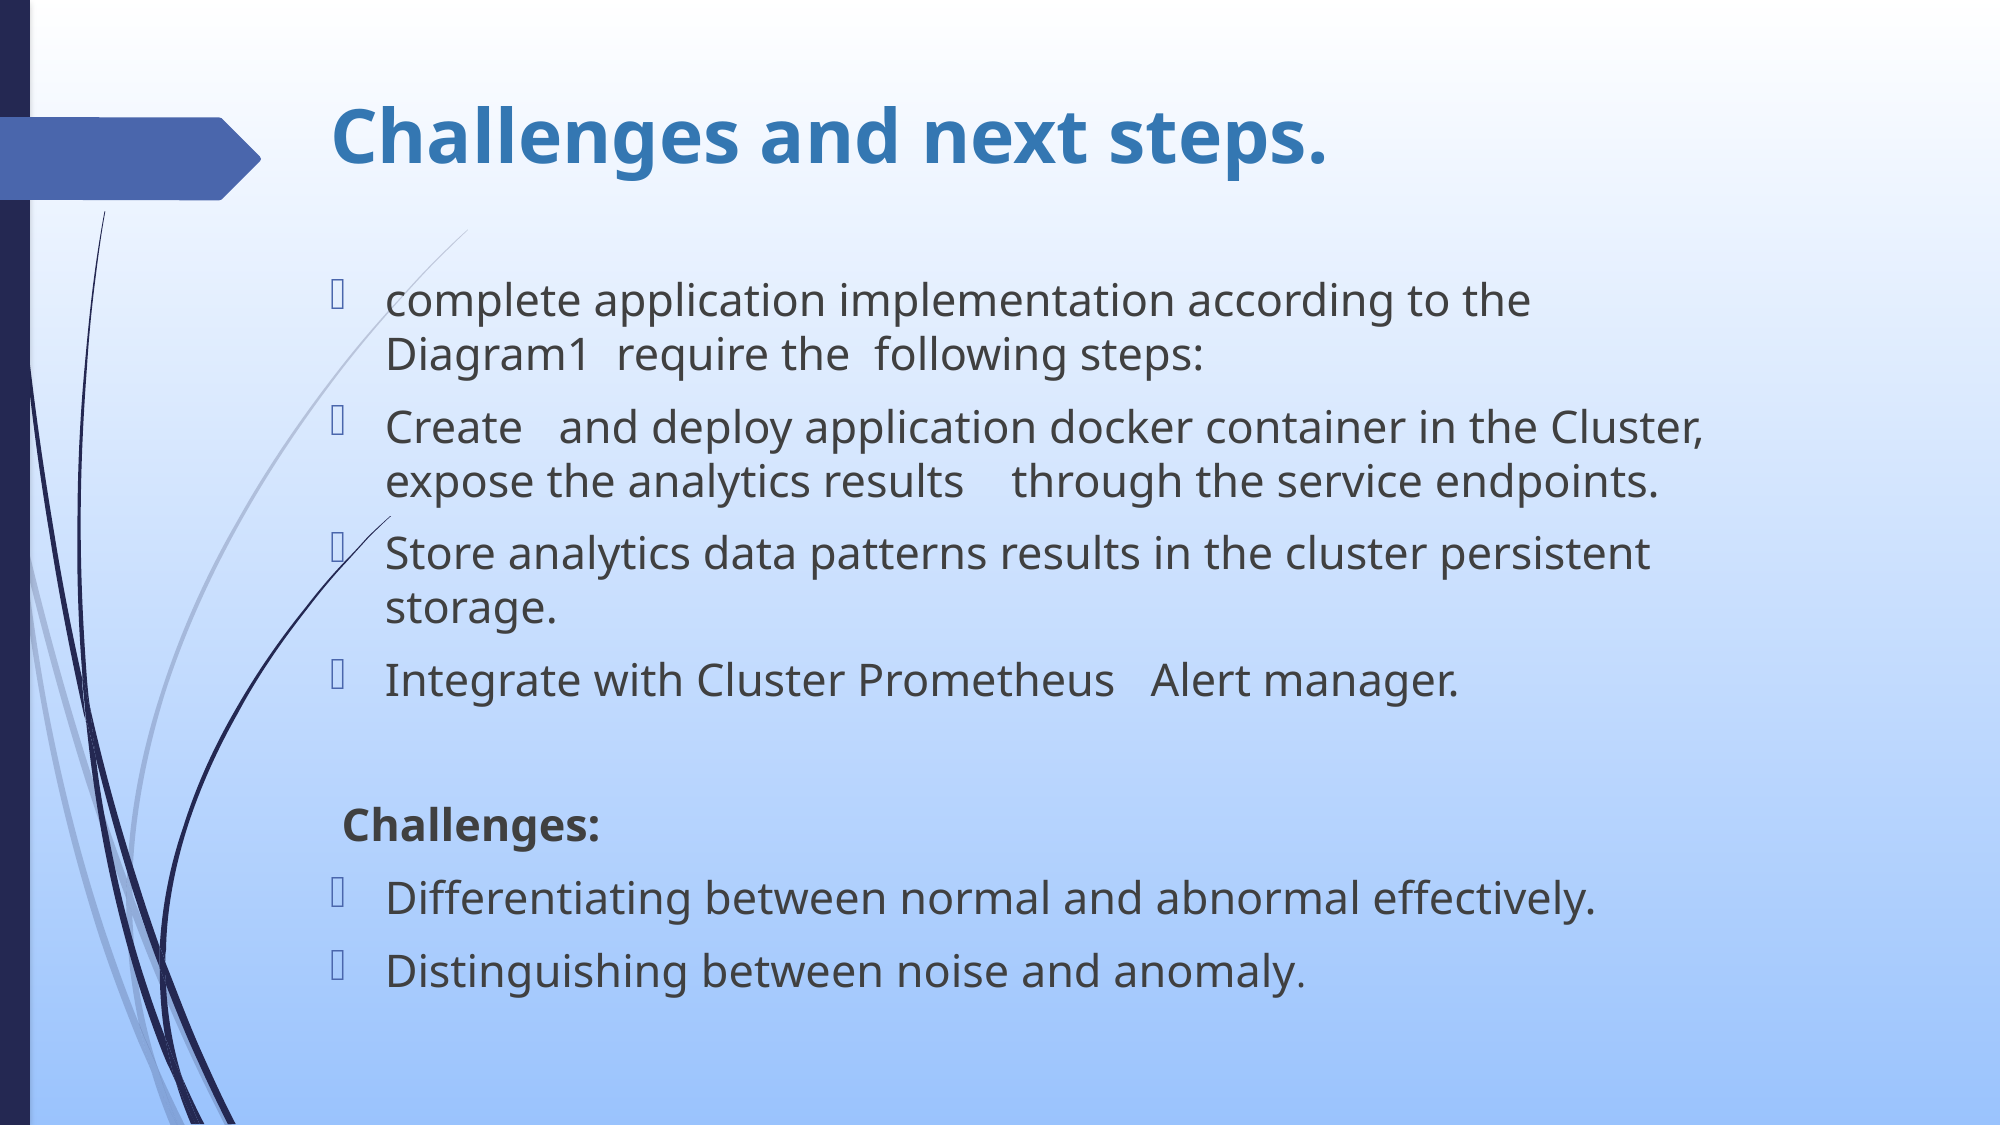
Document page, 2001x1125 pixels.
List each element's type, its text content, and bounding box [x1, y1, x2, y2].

title Challenges and next steps. [315, 81, 1629, 263]
list complete application implementation according to the Diagram1 require the following steps: Create and deploy application docker container in the Cluster, expose the analytics results through the service endpoints. Store analytics data patterns results in the cluster persistent storage. Integrate with Cluster Prometheus Alert manager. Challenges: Differentiating between normal and abnormal effectively. Distinguishing between noise and anomaly. [315, 263, 1726, 1044]
